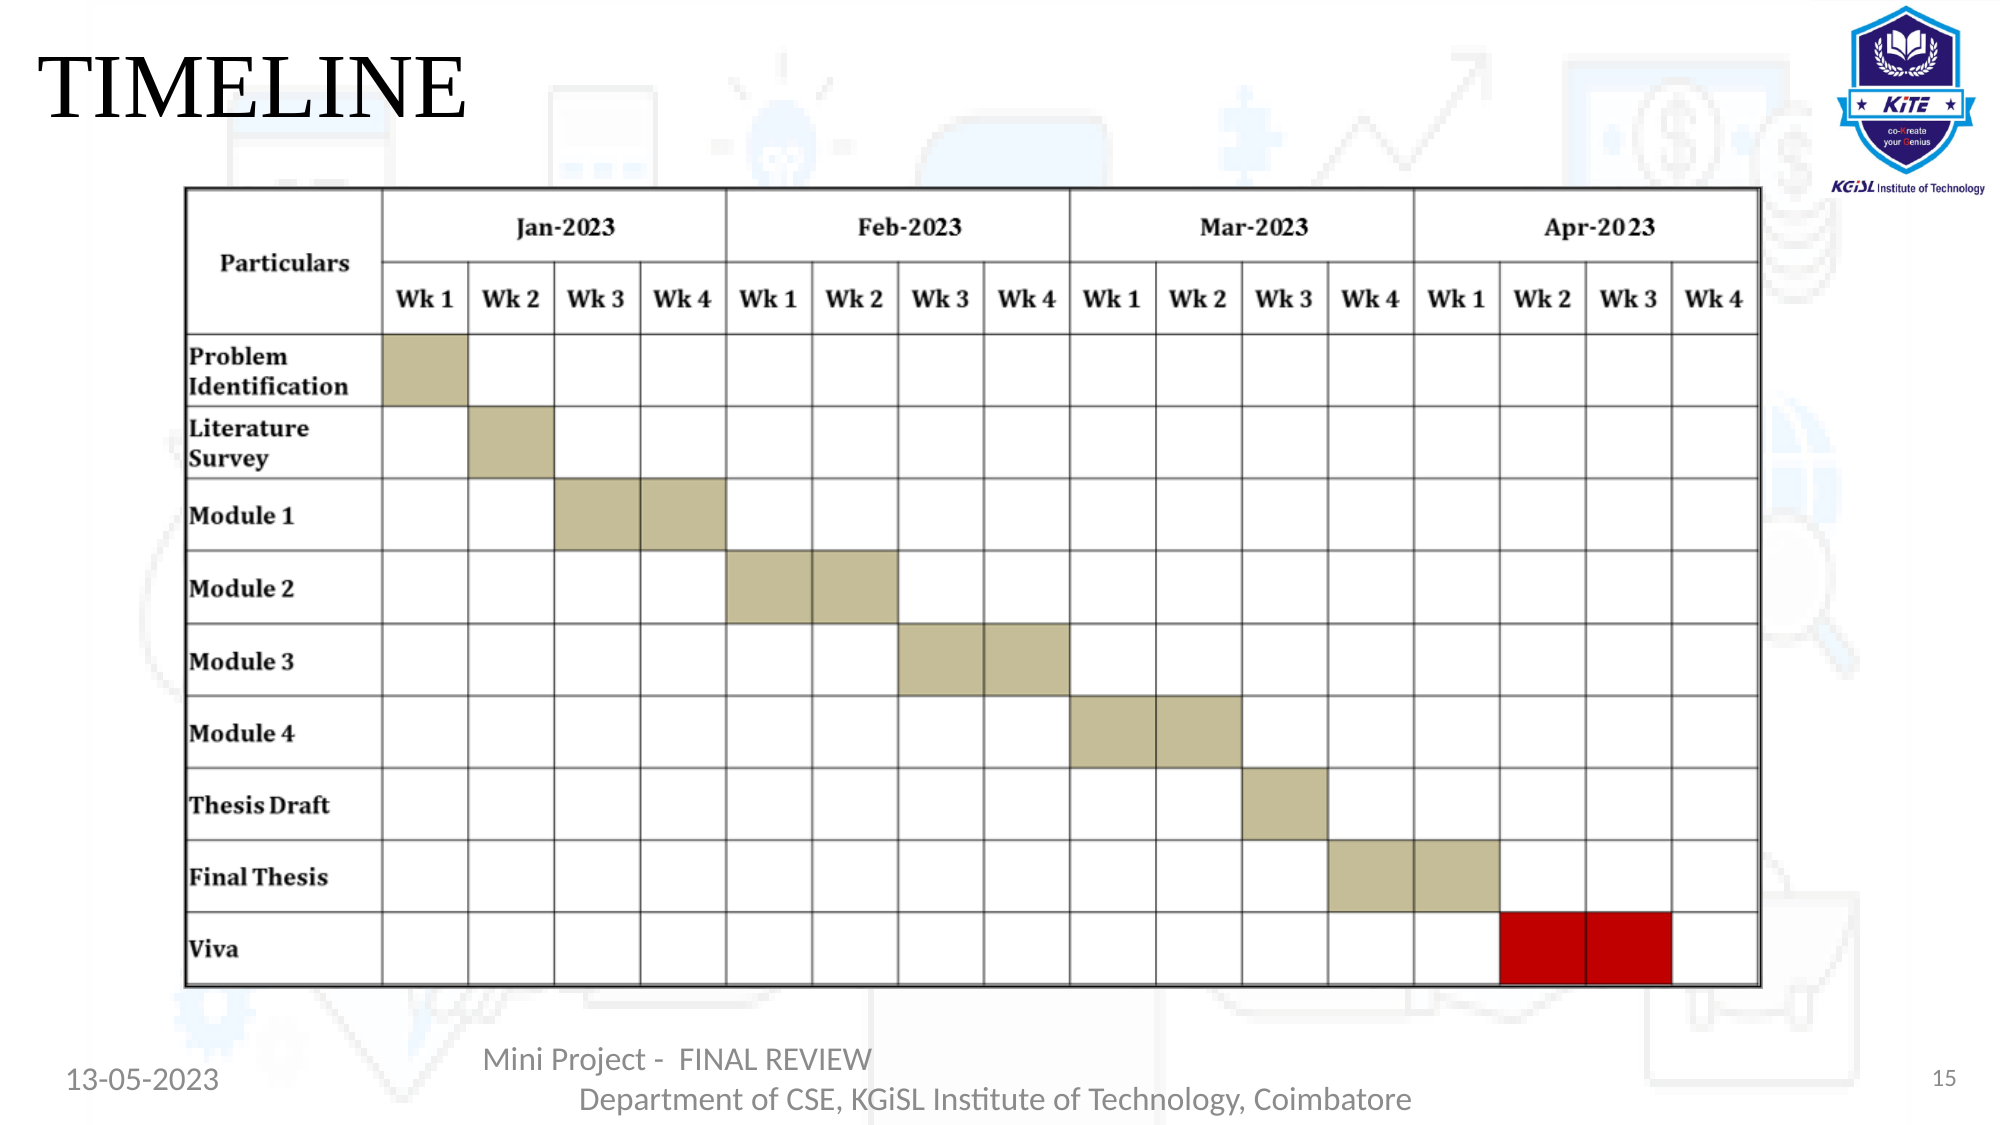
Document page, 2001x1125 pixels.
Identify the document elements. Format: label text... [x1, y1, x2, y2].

picture [1812, 0, 2000, 198]
footer Mini Project - FINAL REVIEW Department of CSE, KGiSL Institute of Technology, Coimbatore [444, 1047, 1555, 1108]
title TIMELINE [22, 18, 1748, 157]
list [182, 186, 1763, 989]
slide_number 15 [1880, 1046, 1973, 1107]
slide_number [49, 1047, 268, 1108]
